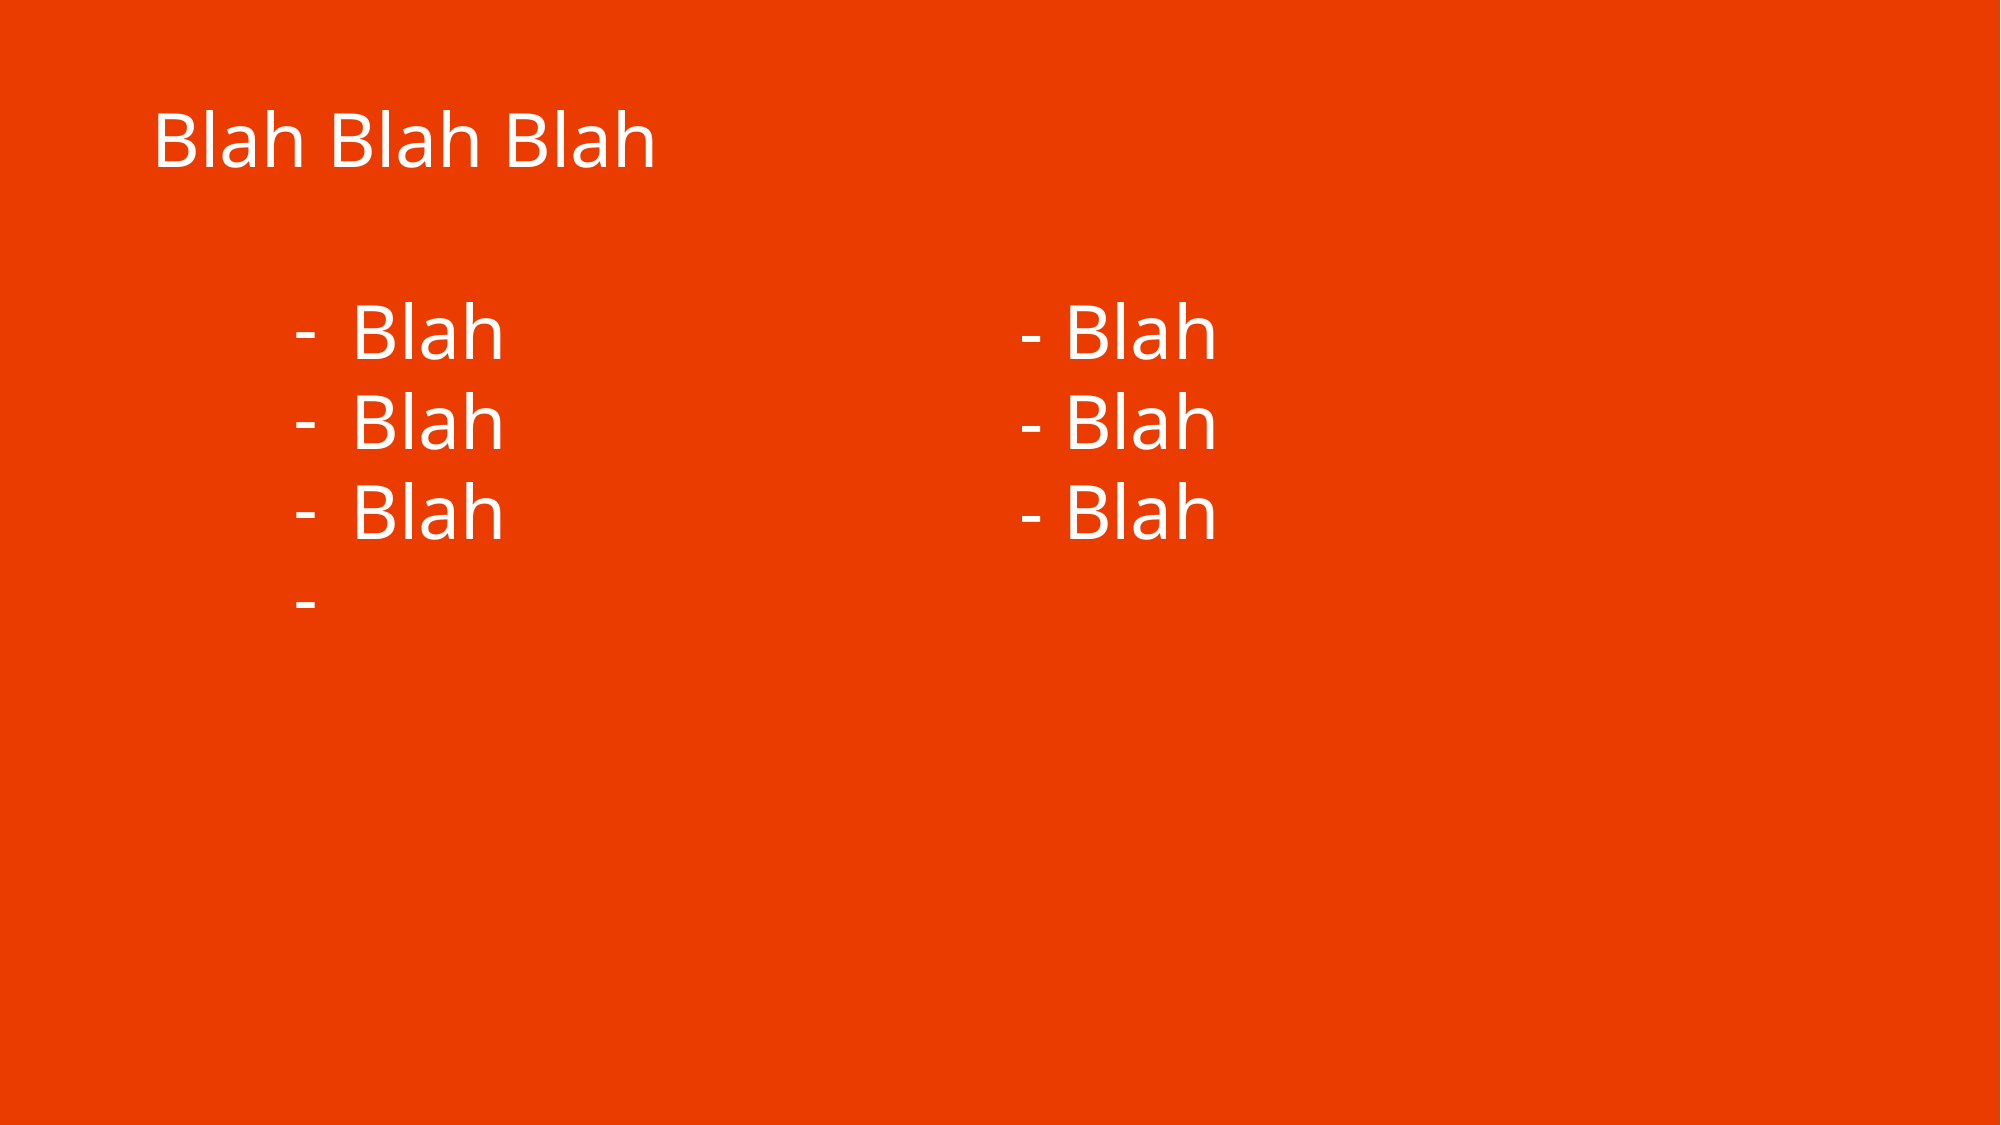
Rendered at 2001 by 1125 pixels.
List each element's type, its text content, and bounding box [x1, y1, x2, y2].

text_box Blah Blah Blah [136, 84, 1644, 246]
text_box - Blah - Blah - Blah [1004, 277, 1792, 990]
text_box Blah Blah Blah [278, 277, 1004, 990]
